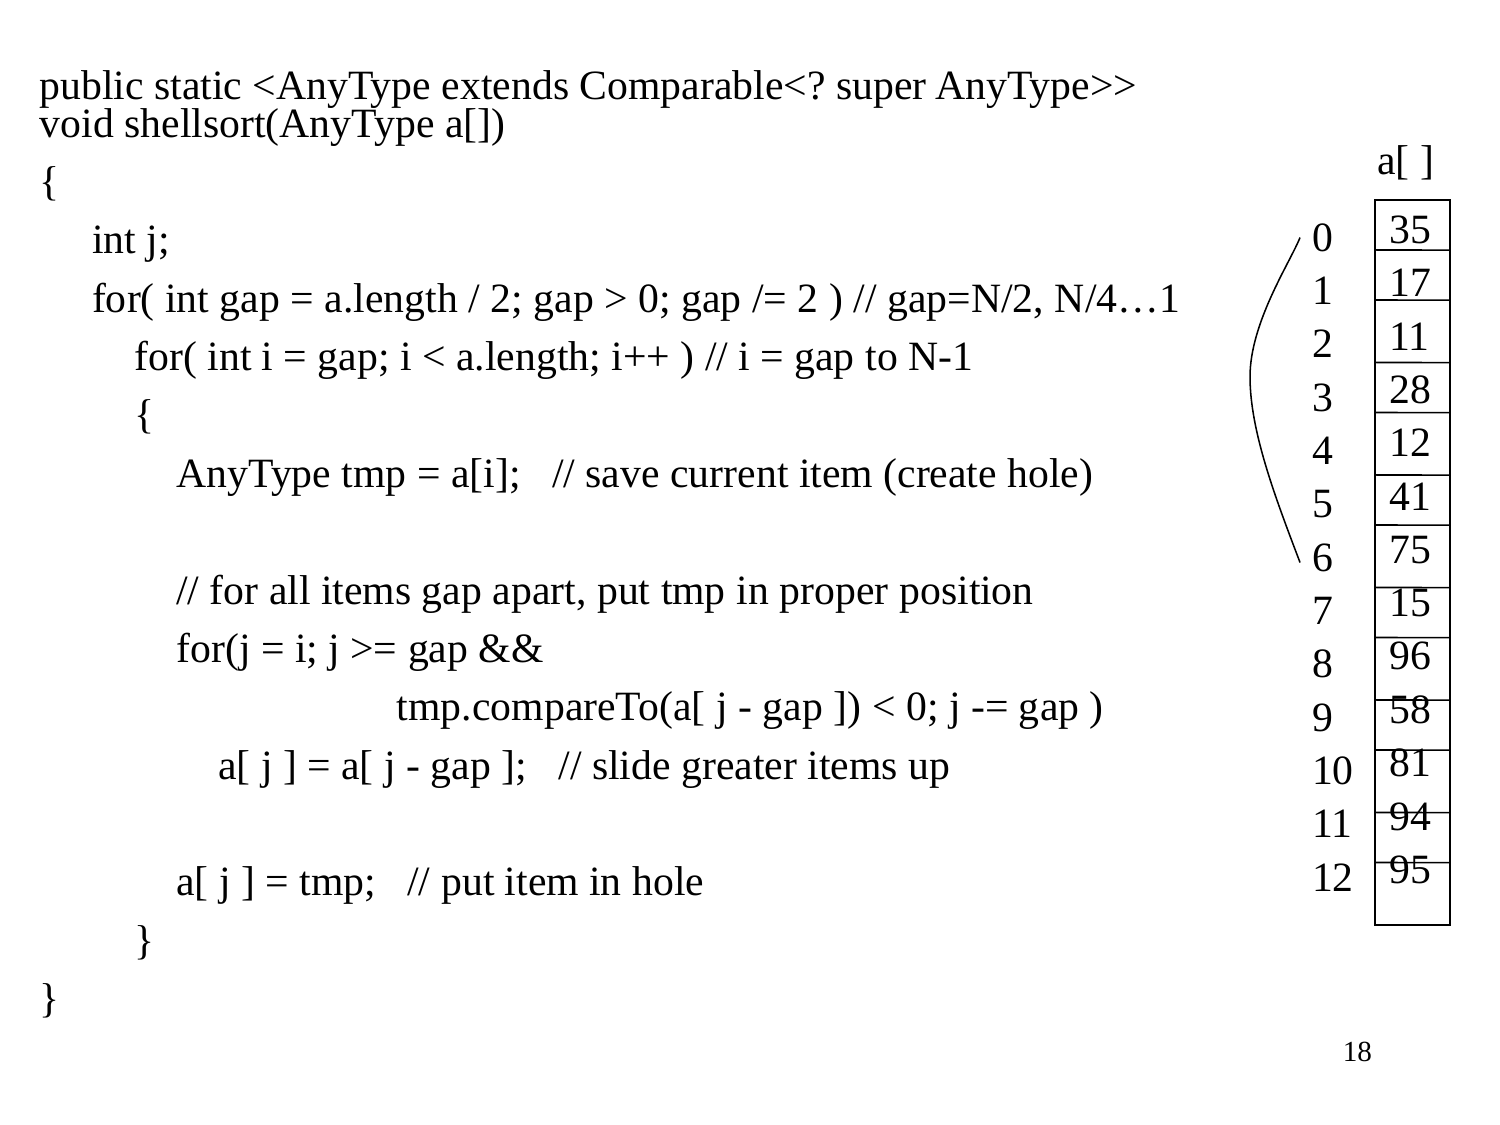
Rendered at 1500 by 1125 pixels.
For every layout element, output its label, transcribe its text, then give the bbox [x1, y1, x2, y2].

text_box [1374, 363, 1450, 412]
text_box [1374, 751, 1450, 812]
text_box [1250, 244, 1297, 555]
text_box 35 17 11 28 12 41 75 15 96 58 81 94 95 [1374, 199, 1475, 938]
text_box [1374, 200, 1450, 300]
text_box [1374, 301, 1450, 362]
text_box [1374, 413, 1450, 525]
text_box [1374, 638, 1450, 750]
text_box a[ ] [1362, 125, 1450, 190]
text_box 0 1 2 3 4 5 6 7 8 9 10 11 12 [1297, 207, 1370, 908]
text_box [1374, 526, 1450, 587]
text_box public static <AnyType extends Comparable<? super AnyType>> void shellsort(AnyType a[]) { int j; for( int gap = a.length / 2; gap > 0; gap /= 2 ) // gap=N/2, N/4…1 for( int i = gap; i < a.length; i++ ) // i = gap to N-1 { AnyType tmp = a[i]; // save current item (create hole) // for all items gap apart, put tmp in proper position for(j = i; j >= gap && tmp.compareTo(a[ j - gap ]) < 0; j -= gap ) a[ j ] = a[ j - gap ]; // slide greater items up a[ j ] = tmp; // put item in hole } } [24, 62, 1238, 1028]
text_box [1374, 588, 1450, 637]
text_box [1374, 813, 1450, 862]
slide_number 18 [1124, 1024, 1388, 1101]
text_box [1374, 863, 1450, 925]
